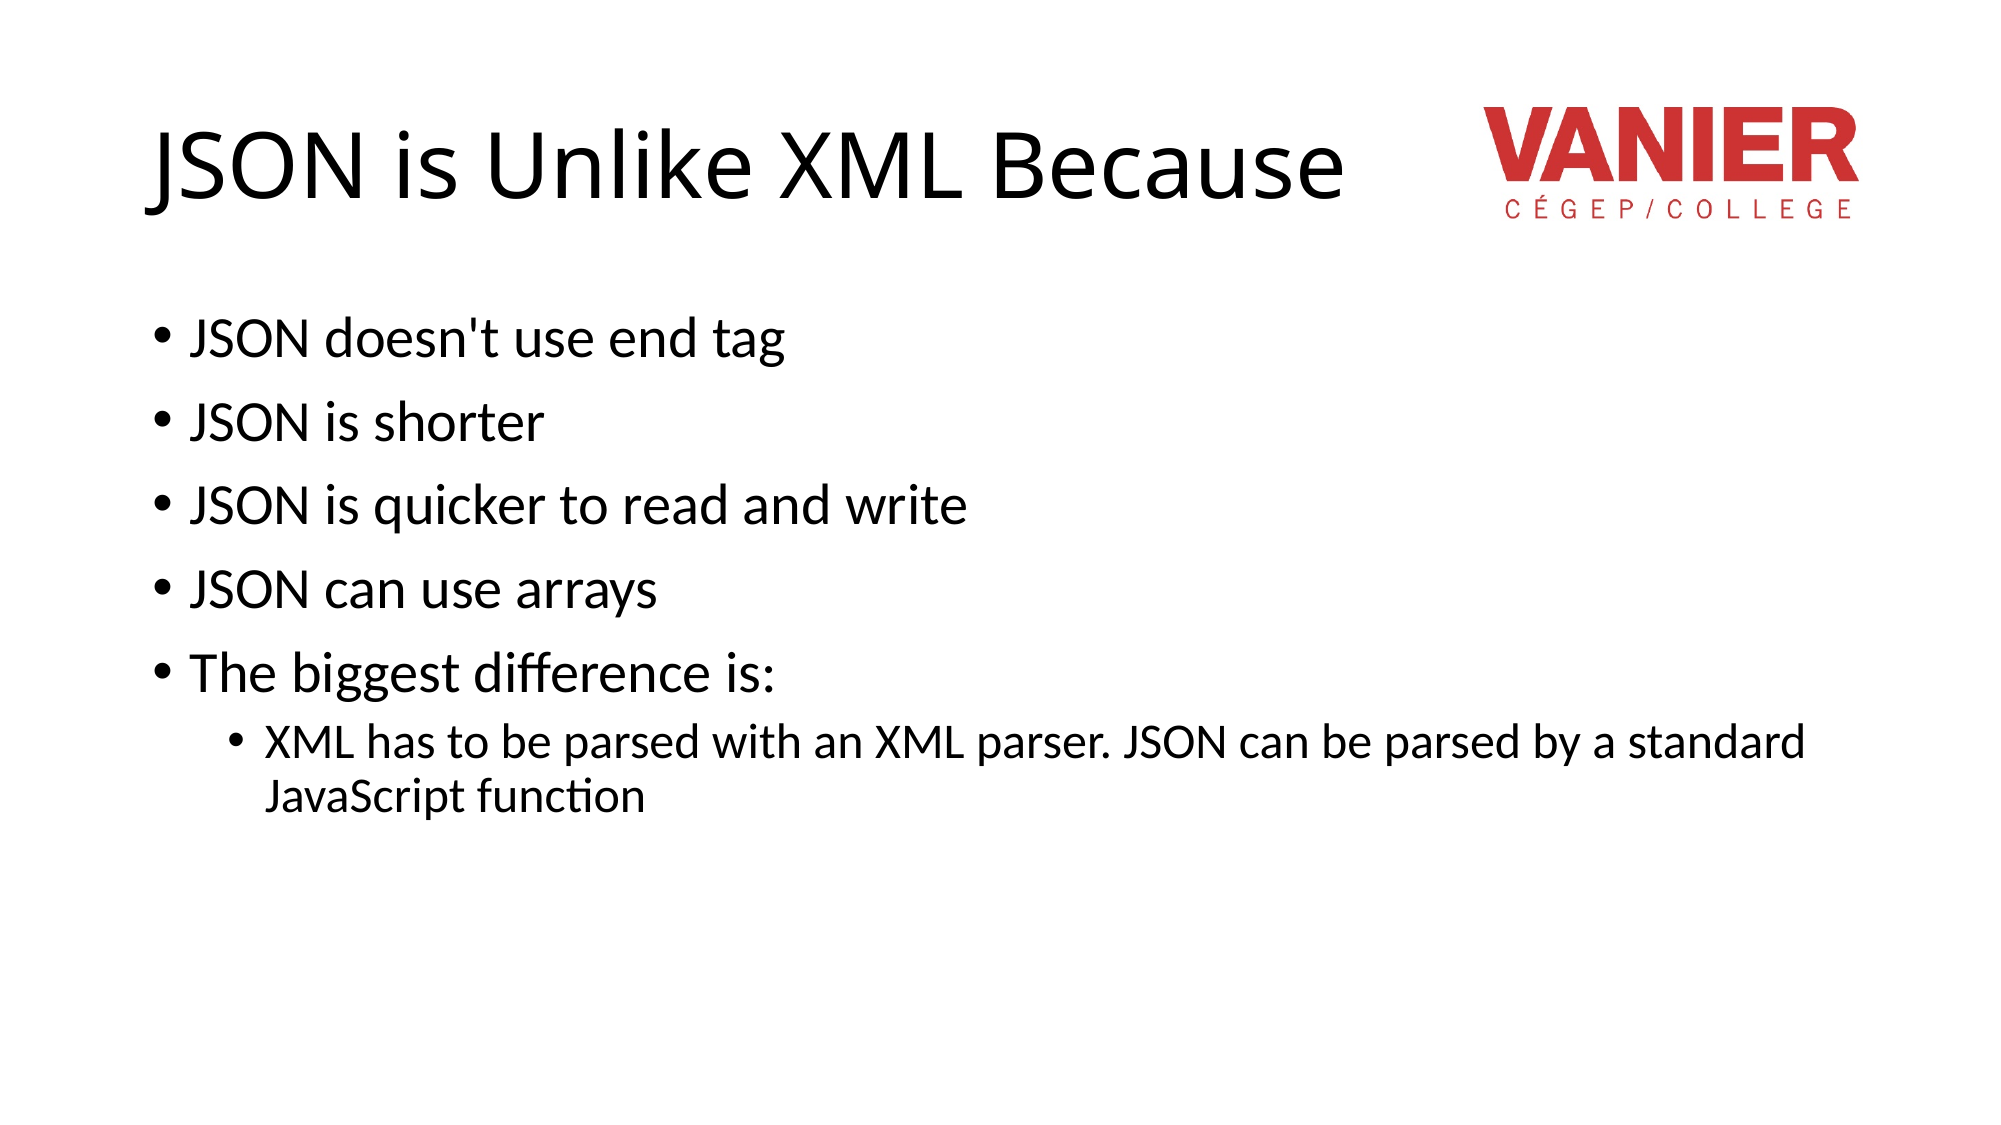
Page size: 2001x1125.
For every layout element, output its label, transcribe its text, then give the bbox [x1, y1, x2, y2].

picture [1479, 104, 1863, 221]
title JSON is Unlike XML Because [137, 59, 1460, 278]
list JSON doesn't use end tag JSON is shorter JSON is quicker to read and write JSON can use arrays The biggest difference is: XML has to be parsed with an XML parser. JSON can be parsed by a standard JavaScript function [137, 299, 1863, 1014]
